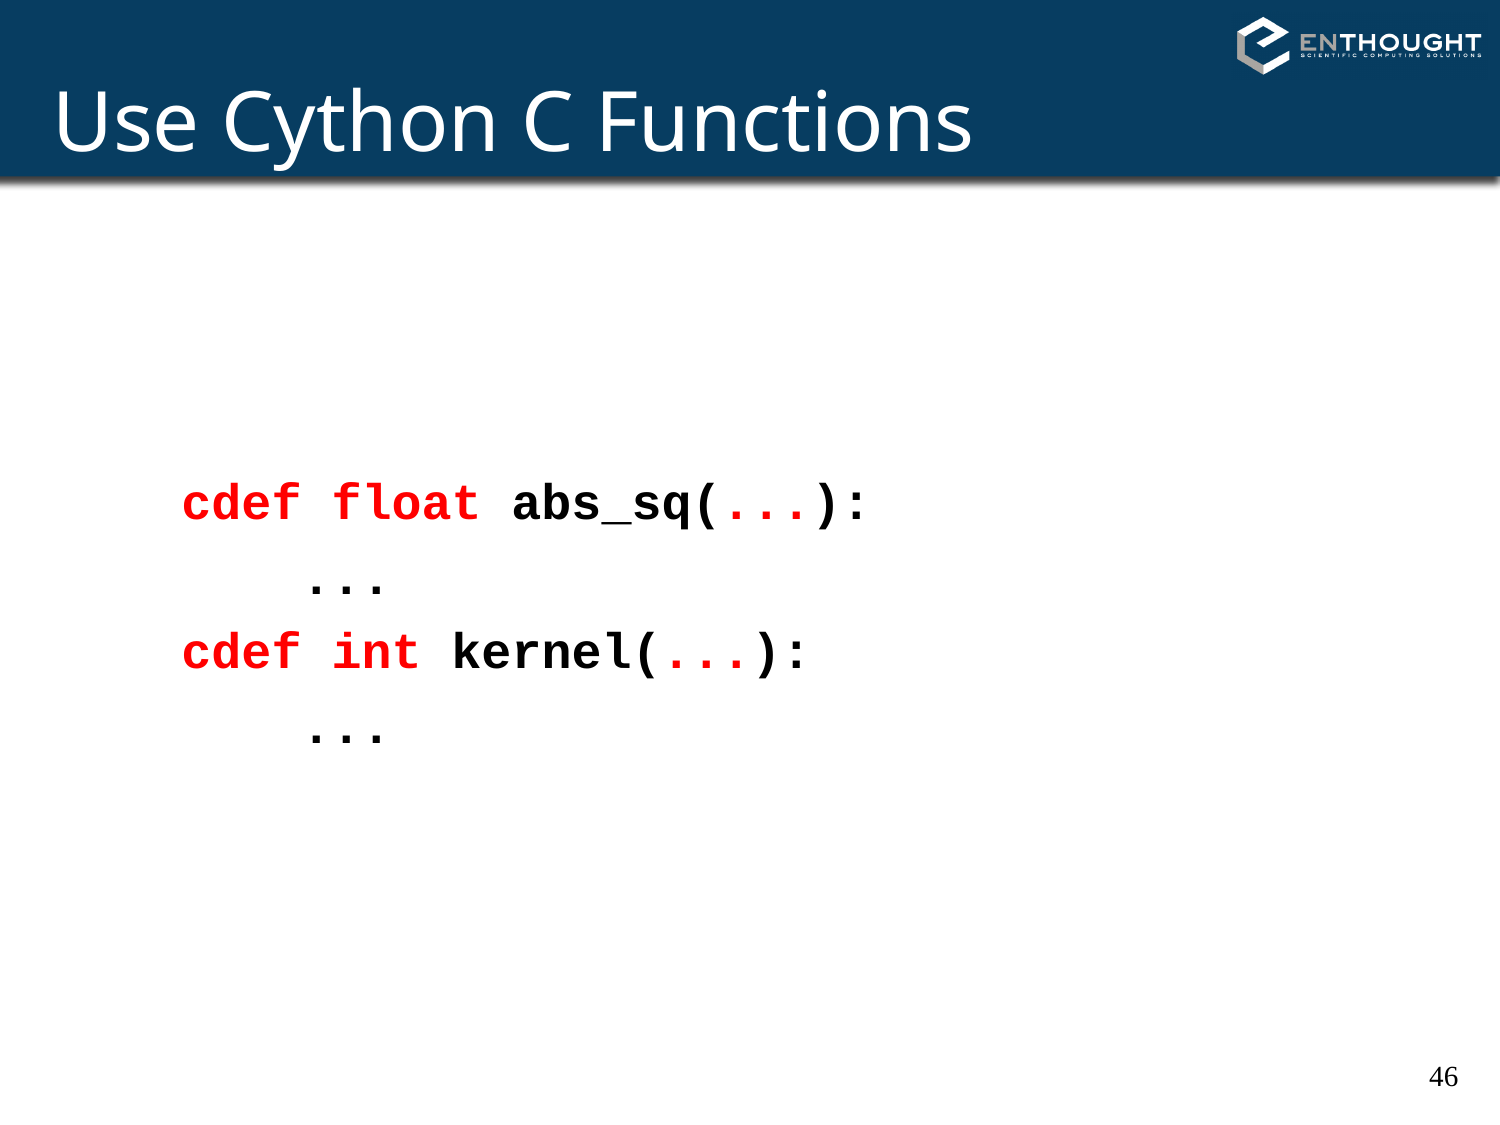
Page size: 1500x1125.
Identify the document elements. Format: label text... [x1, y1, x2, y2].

title Use Cython C Functions [37, 24, 1312, 212]
picture [0, 0, 1500, 197]
list cdef float abs_sq(...): ... cdef int kernel(...): ... [99, 237, 1374, 912]
slide_number 46 [1162, 1049, 1474, 1124]
